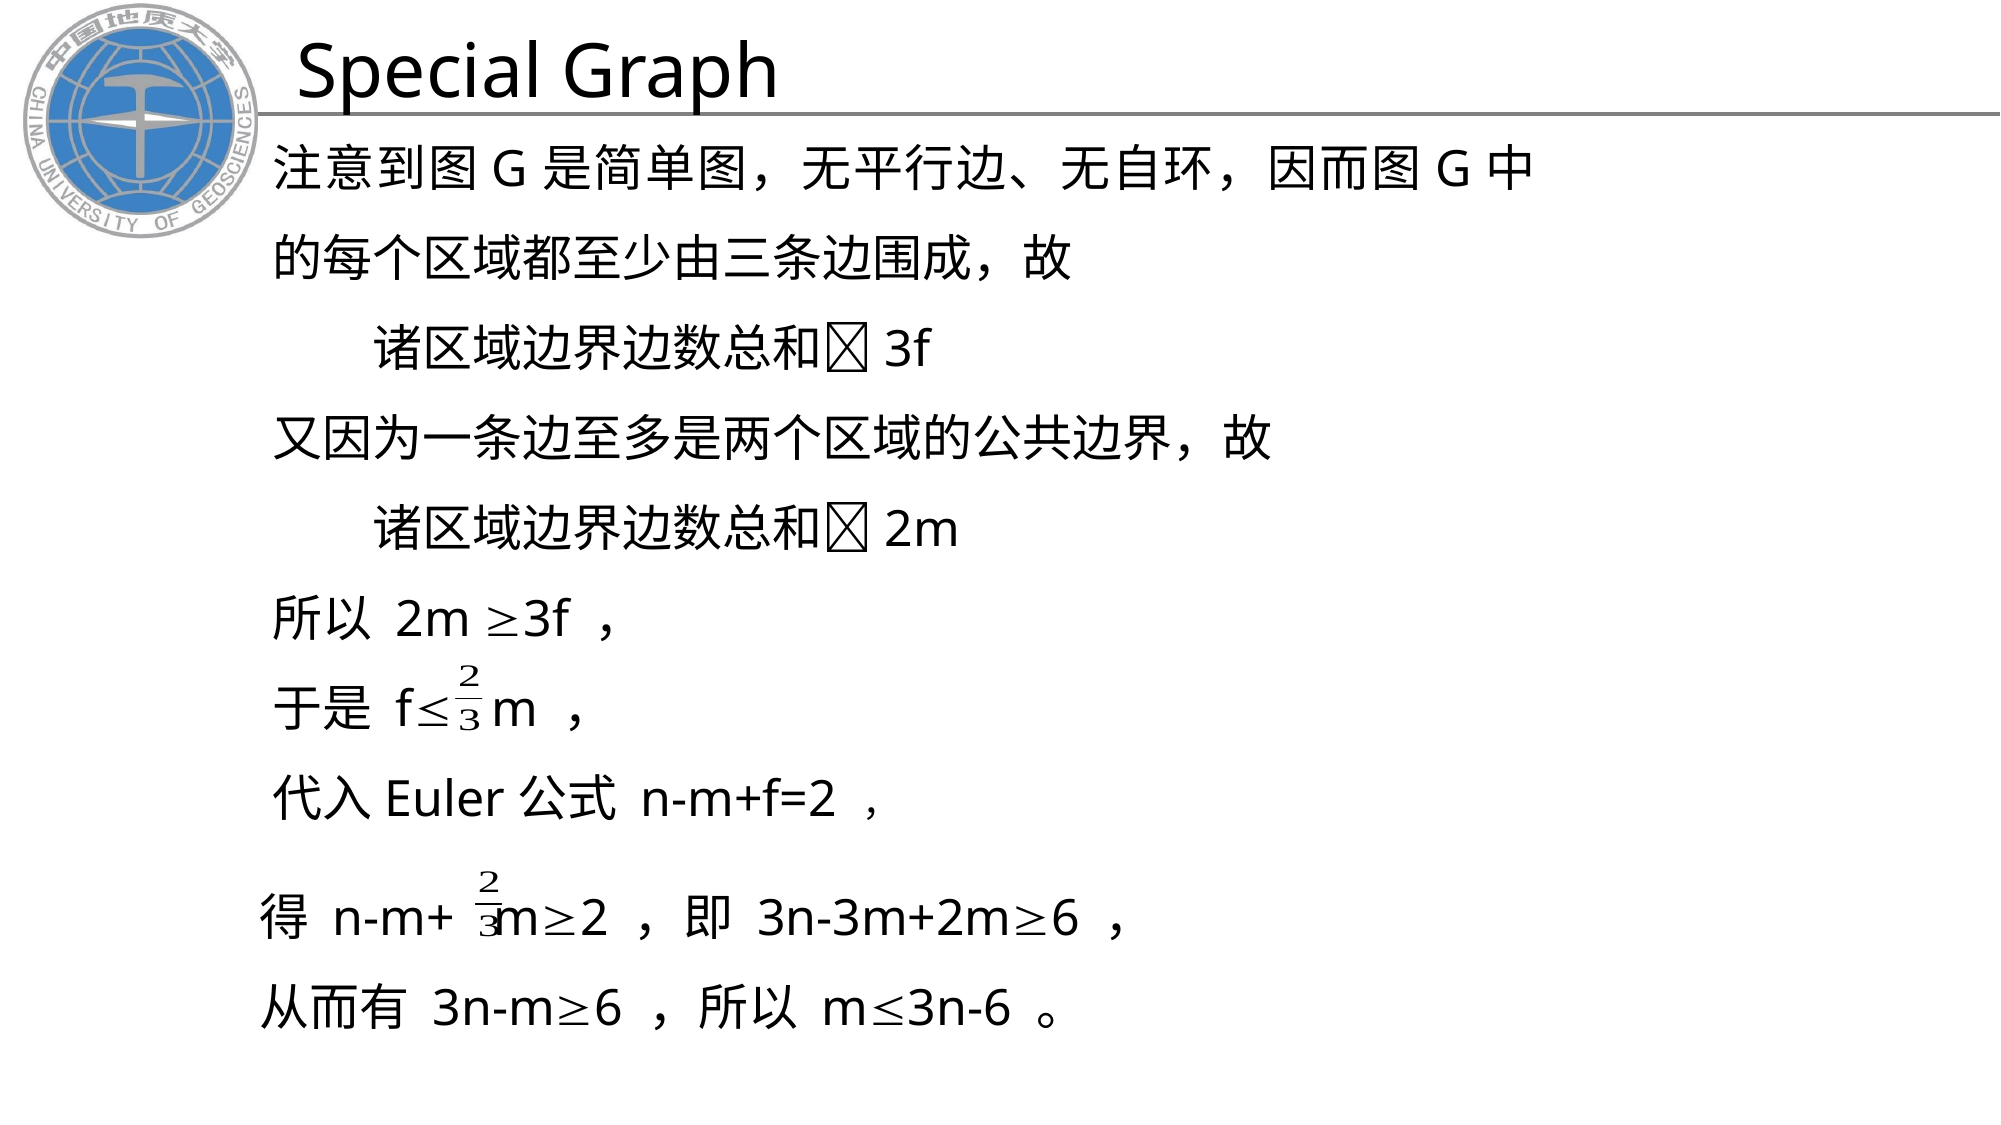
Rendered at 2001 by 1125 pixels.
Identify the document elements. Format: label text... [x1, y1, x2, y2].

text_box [449, 658, 490, 736]
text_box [469, 863, 509, 941]
text_box Special Graph [281, 15, 1575, 120]
text_box 注意到图G是简单图，无平行边、无自环，因而图G中的每个区域都至少由三条边围成，故 诸区域边界边数总和3f 又因为一条边至多是两个区域的公共边界，故 诸区域边界边数总和2m 所以 2m 3f ， 于是 f m ， 代入Euler公式 n-m+f=2 ， [257, 99, 1551, 835]
picture [21, 3, 258, 239]
text_box 得 n-m+ m2 ，即 3n-3m+2m6 ， 从而有 3n-m6 ，所以 m3n-6 。 [244, 847, 1245, 1043]
